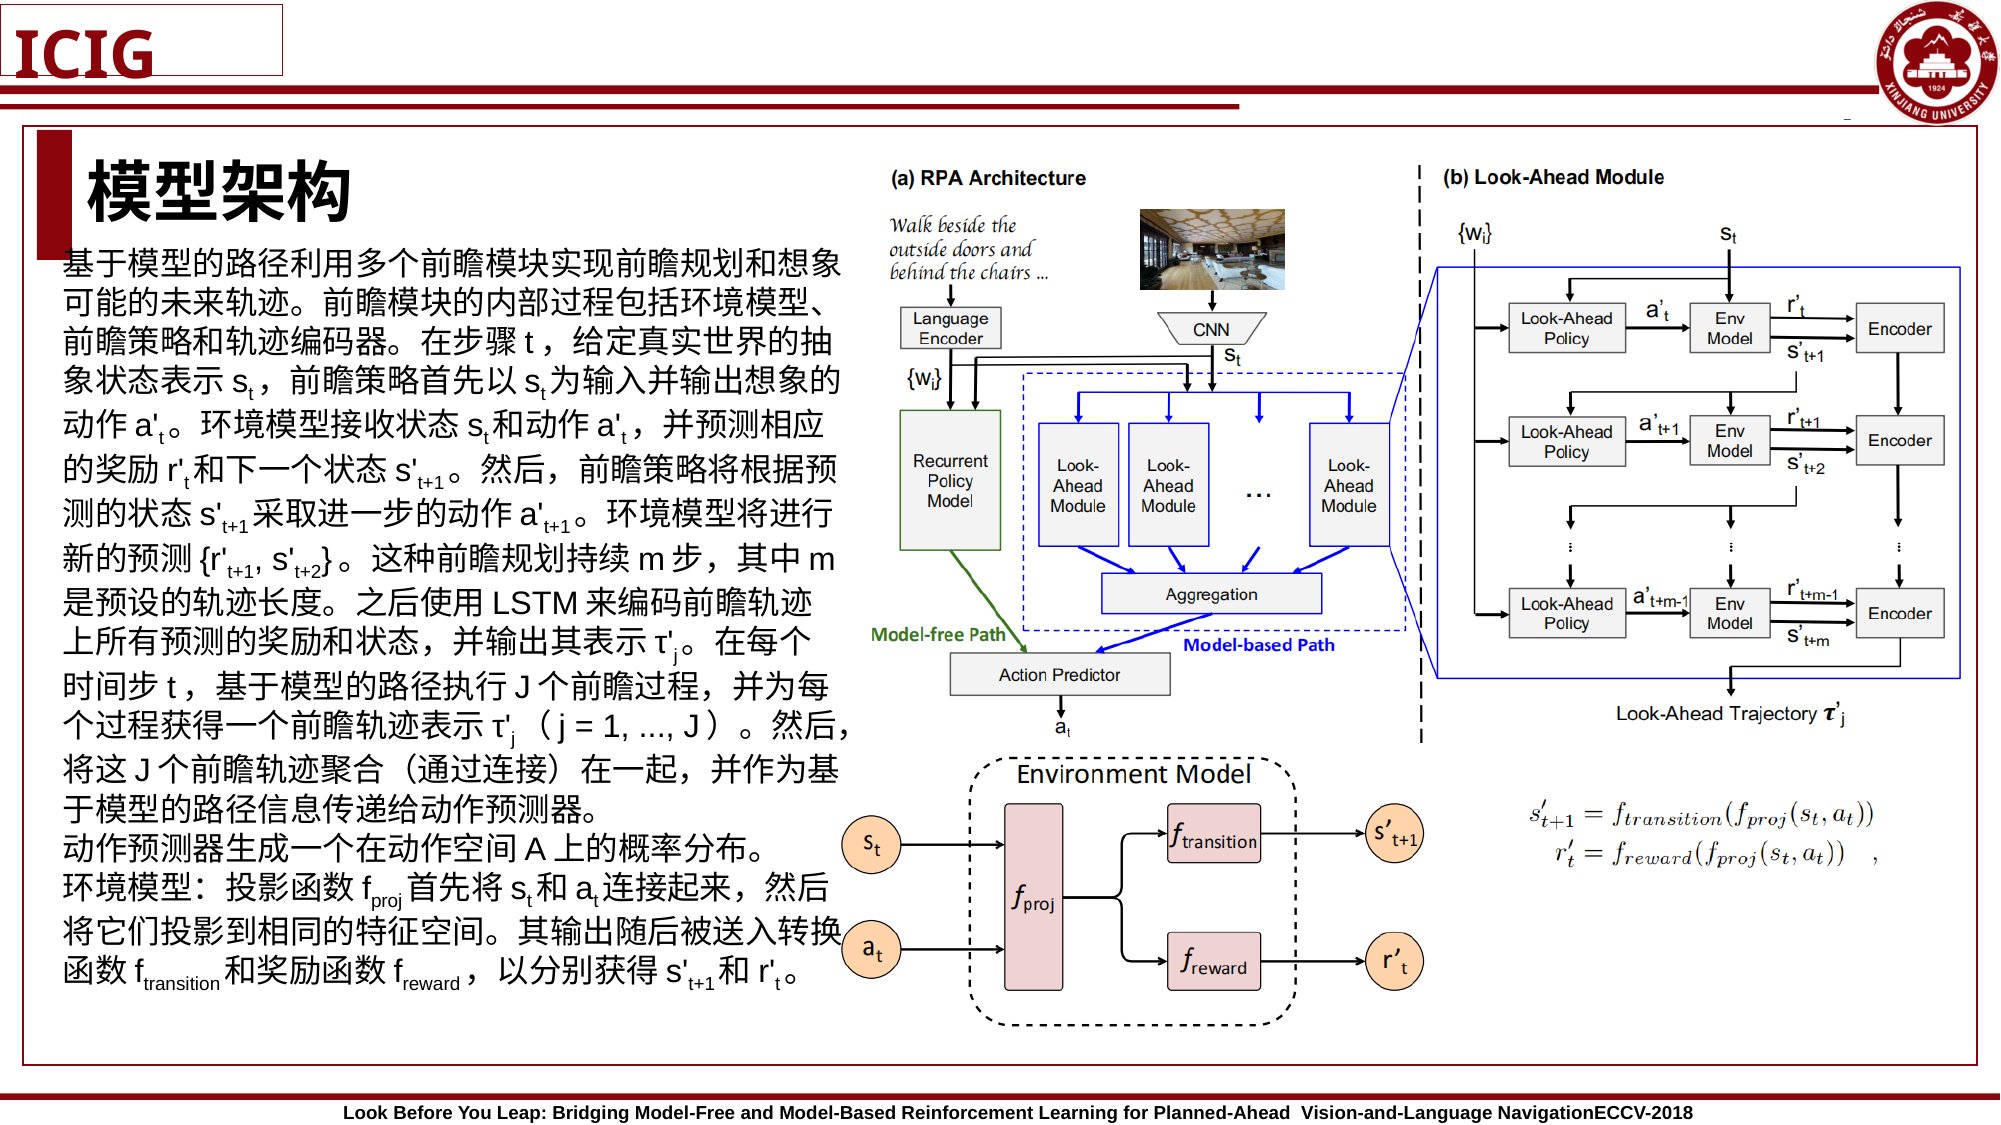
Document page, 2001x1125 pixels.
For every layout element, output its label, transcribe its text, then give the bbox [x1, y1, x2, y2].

text_box 基于模型的路径利用多个前瞻模块实现前瞻规划和想象可能的未来轨迹。前瞻模块的内部过程包括环境模型、前瞻策略和轨迹编码器。在步骤t，给定真实世界的抽象状态表示st，前瞻策略首先以st为输入并输出想象的动作a't。环境模型接收状态st和动作a't，并预测相应的奖励r't和下一个状态s't+1。然后，前瞻策略将根据预测的状态s't+1采取进一步的动作a't+1。环境模型将进行新的预测{r't+1, s't+2}。这种前瞻规划持续m步，其中m是预设的轨迹长度。之后使用LSTM来编码前瞻轨迹上所有预测的奖励和状态，并输出其表示τ'j。在每个时间步t，基于模型的路径执行J个前瞻过程，并为每个过程获得一个前瞻轨迹表示τ'j（j = 1, ..., J）。然后，将这J个前瞻轨迹聚合（通过连接）在一起，并作为基于模型的路径信息传递给动作预测器。 动作预测器生成一个在动作空间A上的概率分布。 环境模型：投影函数fproj首先将st和at连接起来，然后将它们投影到相同的特征空间。其输出随后被送入转换函数ftransition和奖励函数freward，以分别获得s't+1和r't。 [48, 235, 858, 1040]
text_box [0, 104, 1240, 110]
text_box [0, 85, 1874, 95]
picture [775, 0, 2000, 1031]
picture [1507, 789, 1909, 874]
text_box [1983, 1093, 2000, 1100]
text_box [22, 125, 1978, 1066]
text_box Look Before You Leap: Bridging Model-Free and Model-Based Reinforcement Learning for Planned-Ahead Vision-and-Language NavigationECCV-2018 [48, 1093, 1983, 1121]
text_box [0, 1093, 48, 1100]
text_box ICIG [0, 4, 283, 76]
text_box [36, 129, 73, 261]
